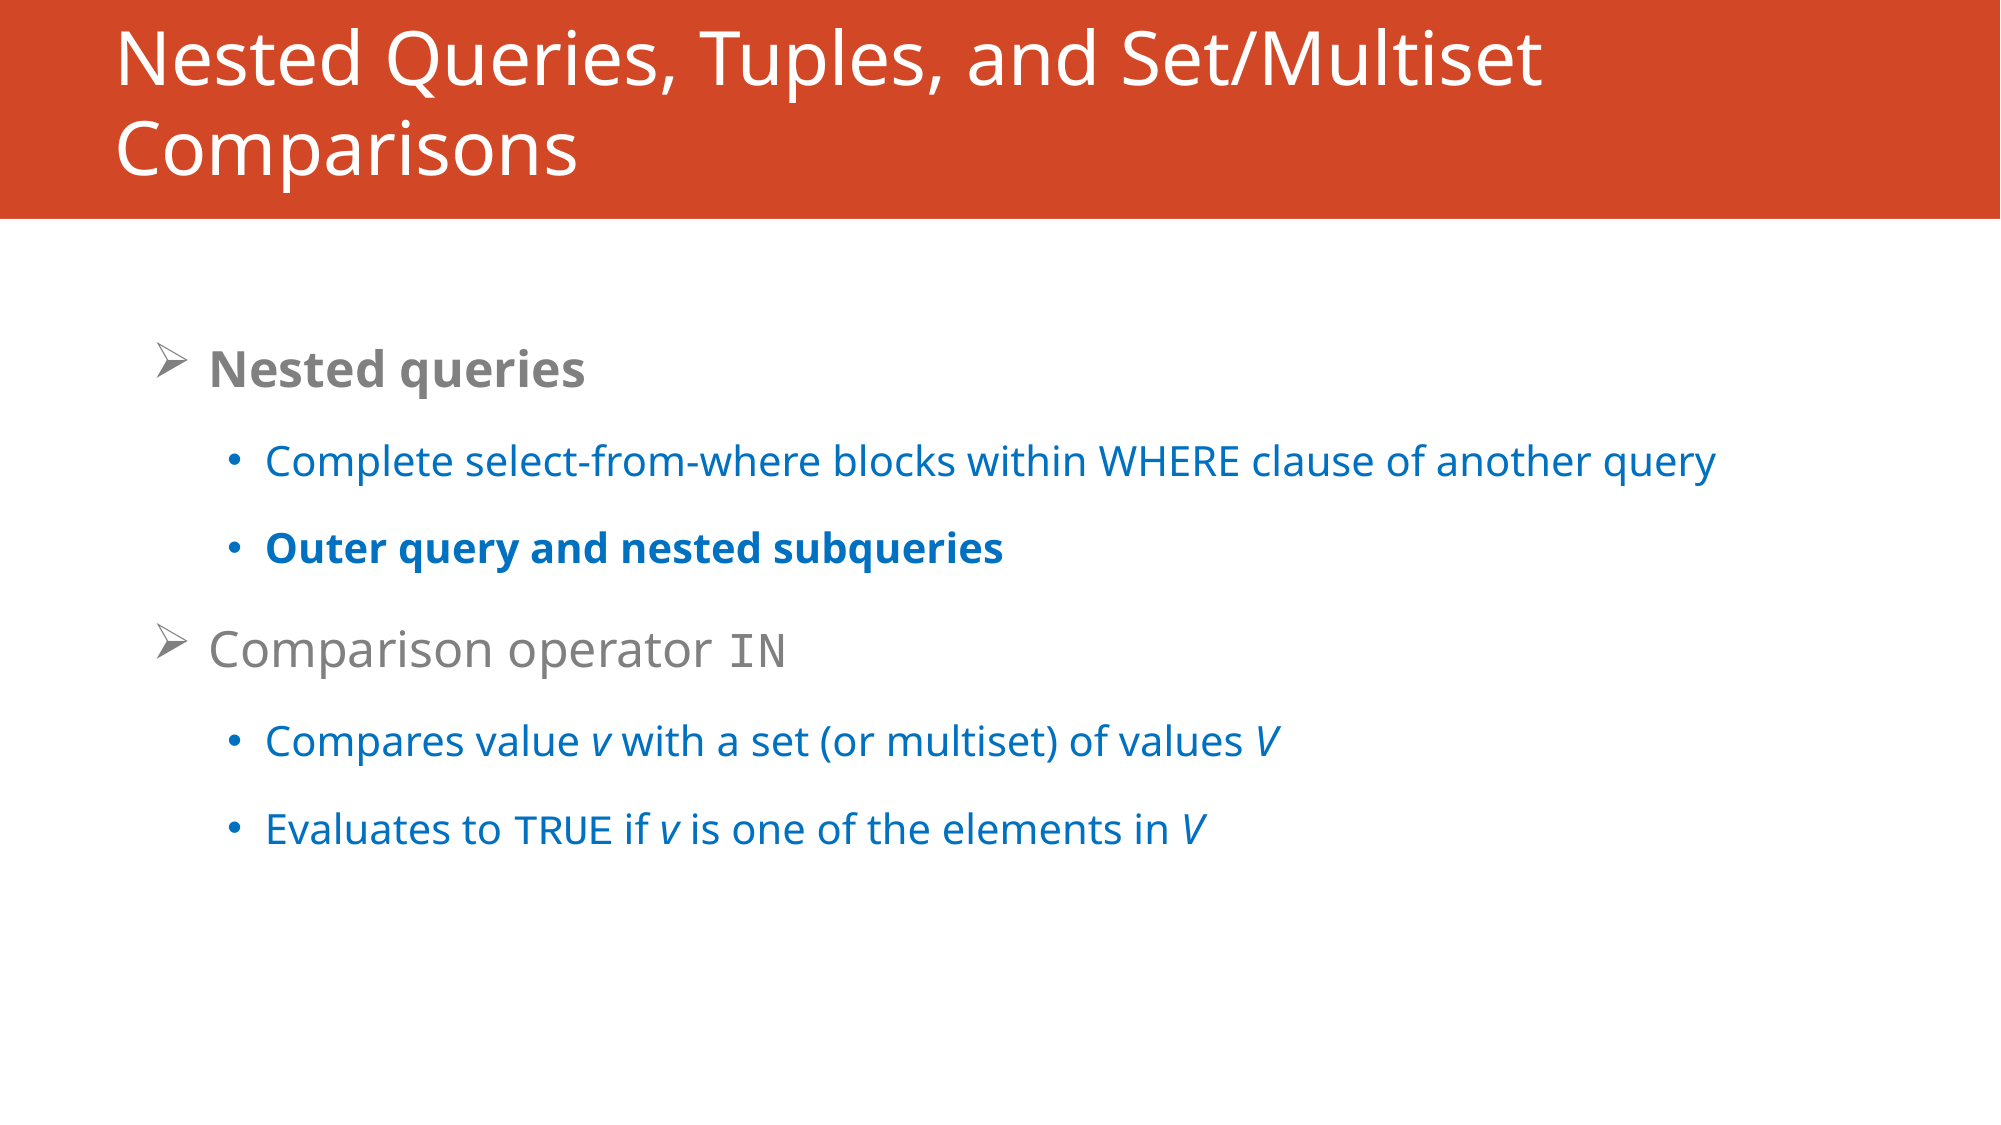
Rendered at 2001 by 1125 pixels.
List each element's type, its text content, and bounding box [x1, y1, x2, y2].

list Nested queries Complete select-from-where blocks within WHERE clause of another query Outer query and nested subqueries Comparison operator IN Compares value v with a set (or multiset) of values V Evaluates to TRUE if v is one of the elements in V [137, 299, 1863, 1014]
title Nested Queries, Tuples, and Set/Multiset Comparisons [99, 0, 1863, 199]
